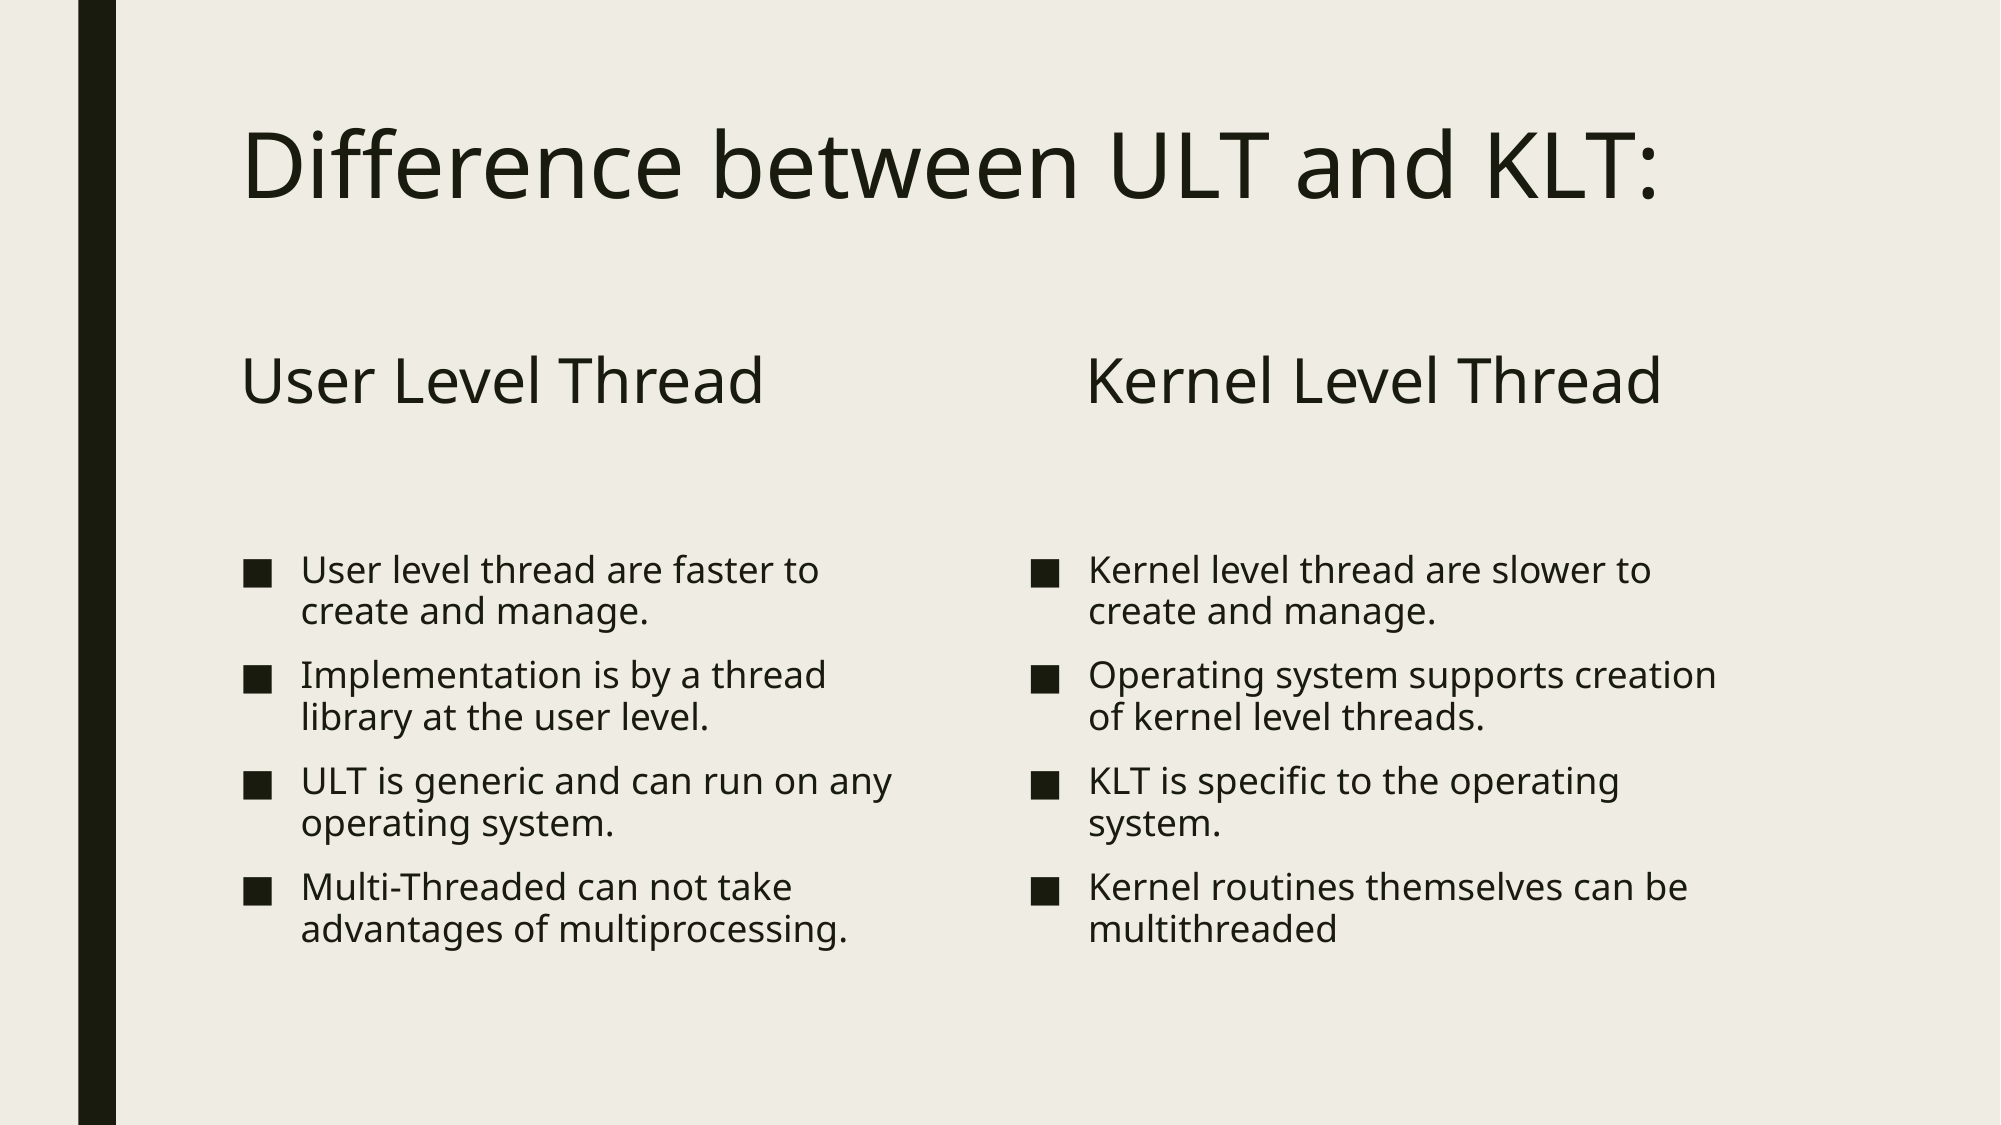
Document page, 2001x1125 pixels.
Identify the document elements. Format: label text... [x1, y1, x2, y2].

title Difference between ULT and KLT: [225, 112, 1800, 357]
list Kernel level thread are slower to create and manage. Operating system supports creation of kernel level threads. KLT is specific to the operating system. Kernel routines themselves can be multithreaded [1012, 542, 1742, 963]
list User Level Thread [225, 288, 954, 424]
list Kernel Level Thread [1070, 288, 1800, 424]
list User level thread are faster to create and manage. Implementation is by a thread library at the user level. ULT is generic and can run on any operating system. Multi-Threaded can not take advantages of multiprocessing. [225, 542, 954, 963]
